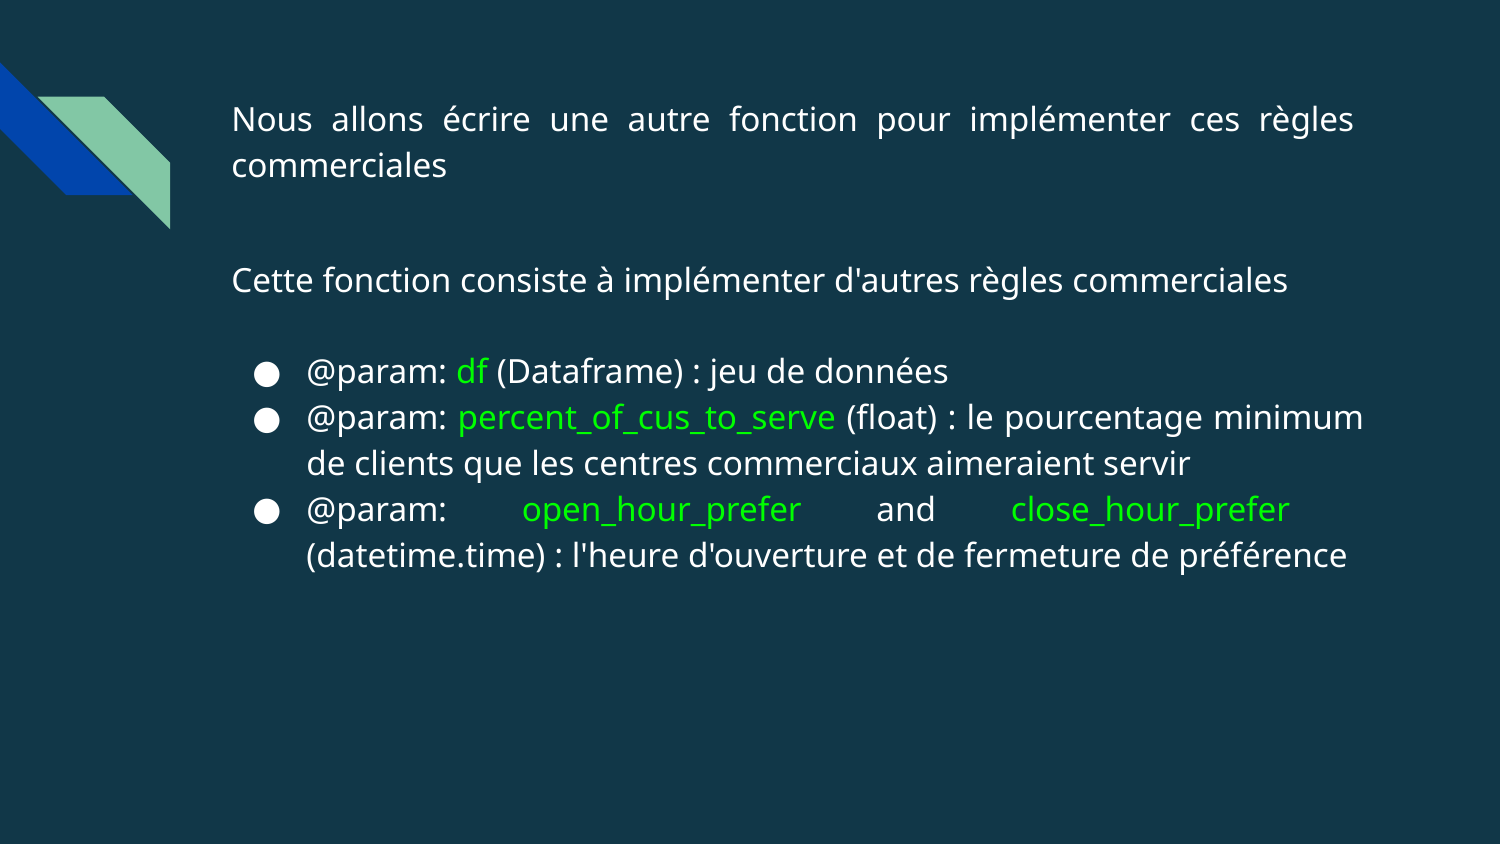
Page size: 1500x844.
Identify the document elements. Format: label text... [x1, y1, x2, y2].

title Nous allons écrire une autre fonction pour implémenter ces règles commerciales [216, 77, 1372, 237]
title Cette fonction consiste à implémenter d'autres règles commerciales @param: df (Dataframe) : jeu de données @param: percent_of_cus_to_serve (float) : le pourcentage minimum de clients que les centres commerciaux aimeraient servir @param: open_hour_prefer and close_hour_prefer (datetime.time) : l'heure d'ouverture et de fermeture de préférence [216, 237, 1380, 785]
